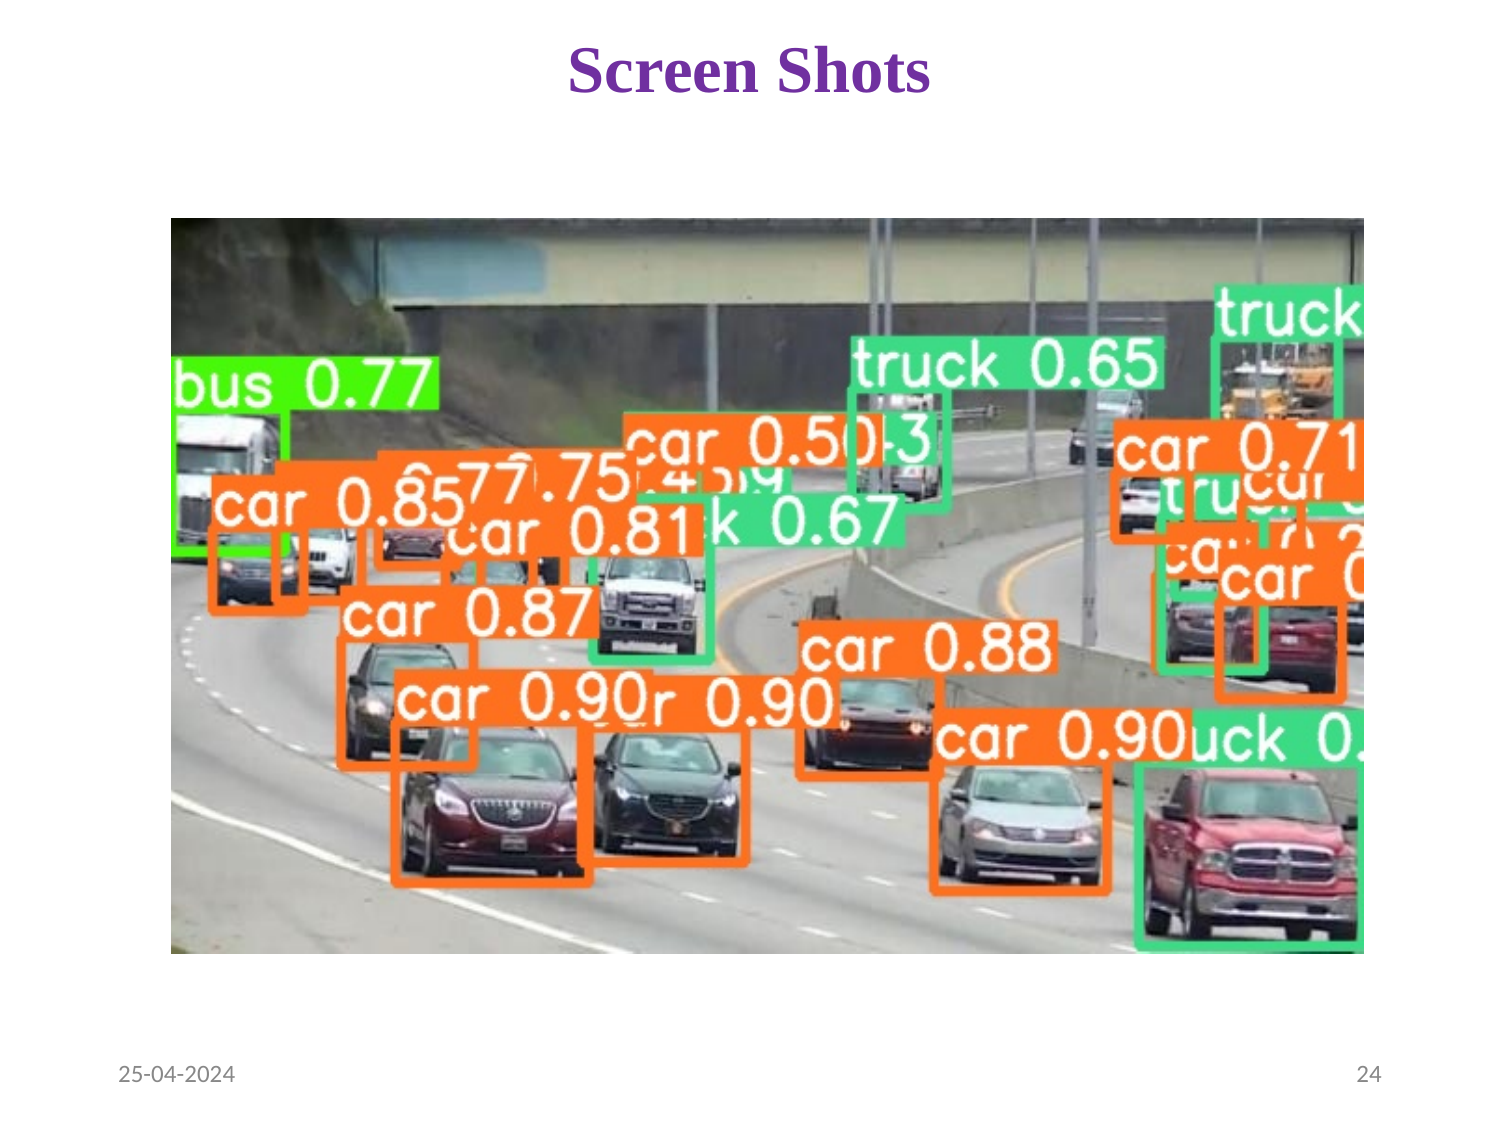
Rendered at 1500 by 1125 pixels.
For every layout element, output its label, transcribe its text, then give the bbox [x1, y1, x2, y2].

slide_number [103, 1042, 441, 1103]
title Screen Shots [103, 27, 1397, 115]
picture [171, 217, 1365, 955]
slide_number 24 [1059, 1042, 1397, 1103]
